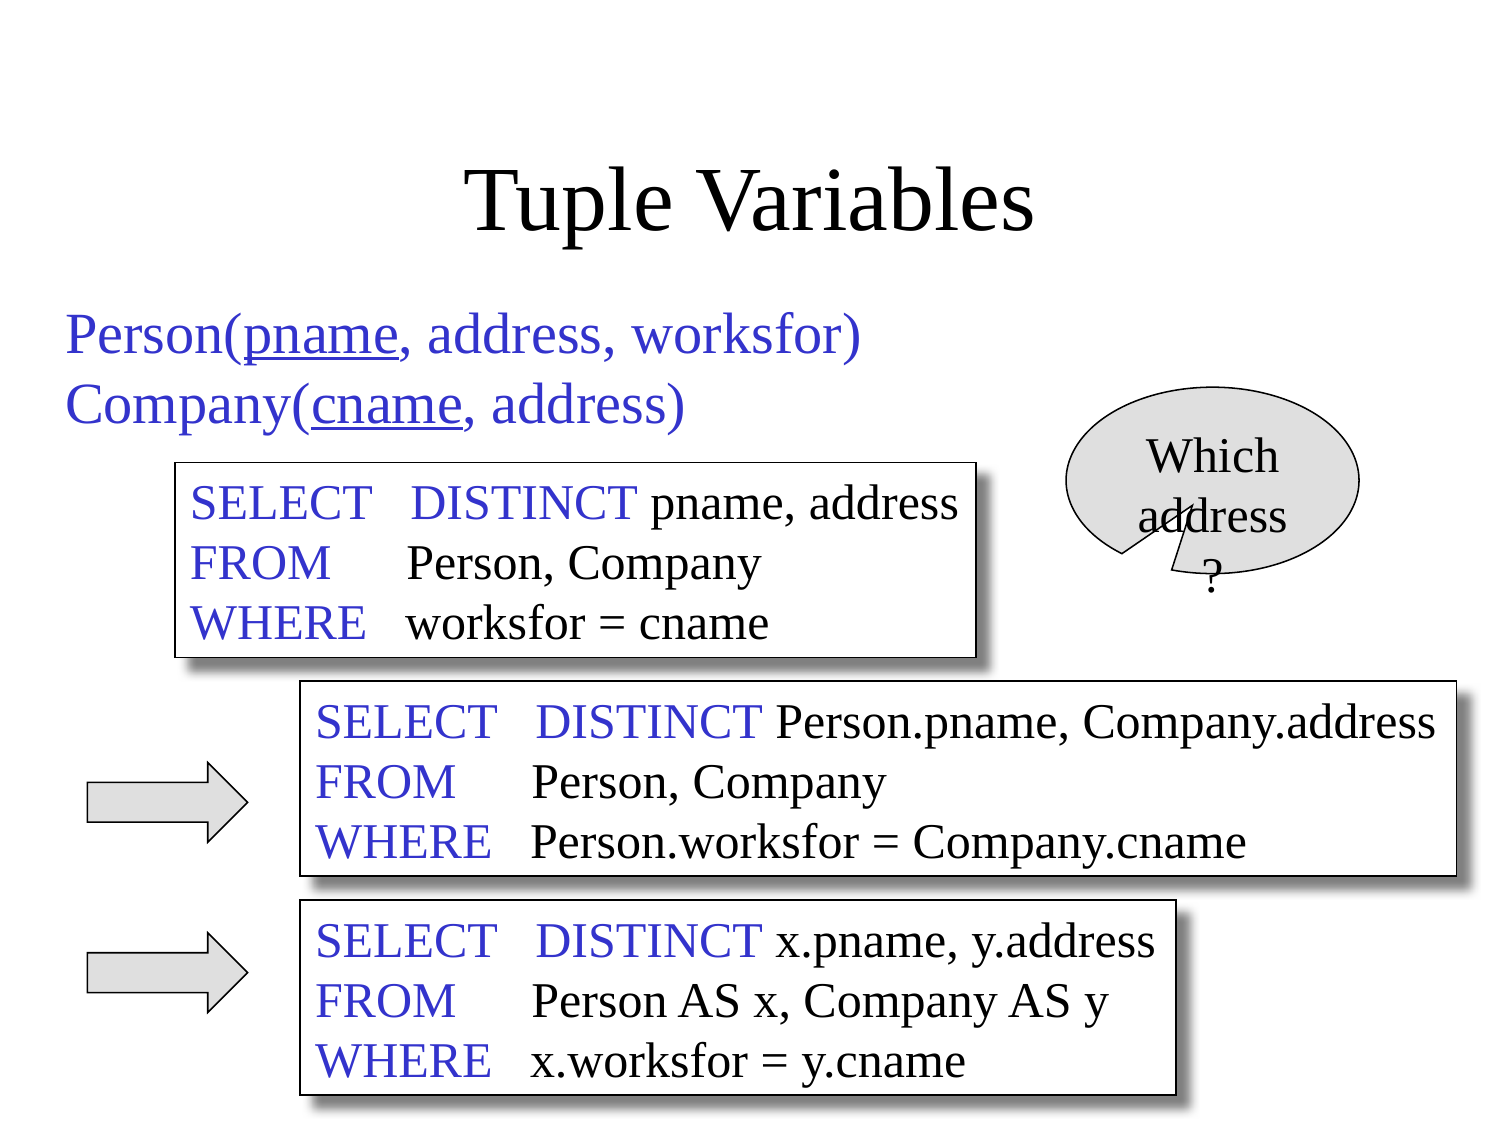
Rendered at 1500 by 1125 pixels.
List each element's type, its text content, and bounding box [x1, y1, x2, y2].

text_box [87, 899, 1177, 1097]
text_box SELECT DISTINCT pname, address FROM Person, Company WHERE worksfor = cname [174, 462, 976, 658]
text_box Which address ? [1066, 387, 1360, 574]
title Tuple Variables [112, 99, 1388, 288]
text_box Person(pname, address, worksfor) Company(cname, address) [49, 287, 878, 443]
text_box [87, 680, 1457, 878]
